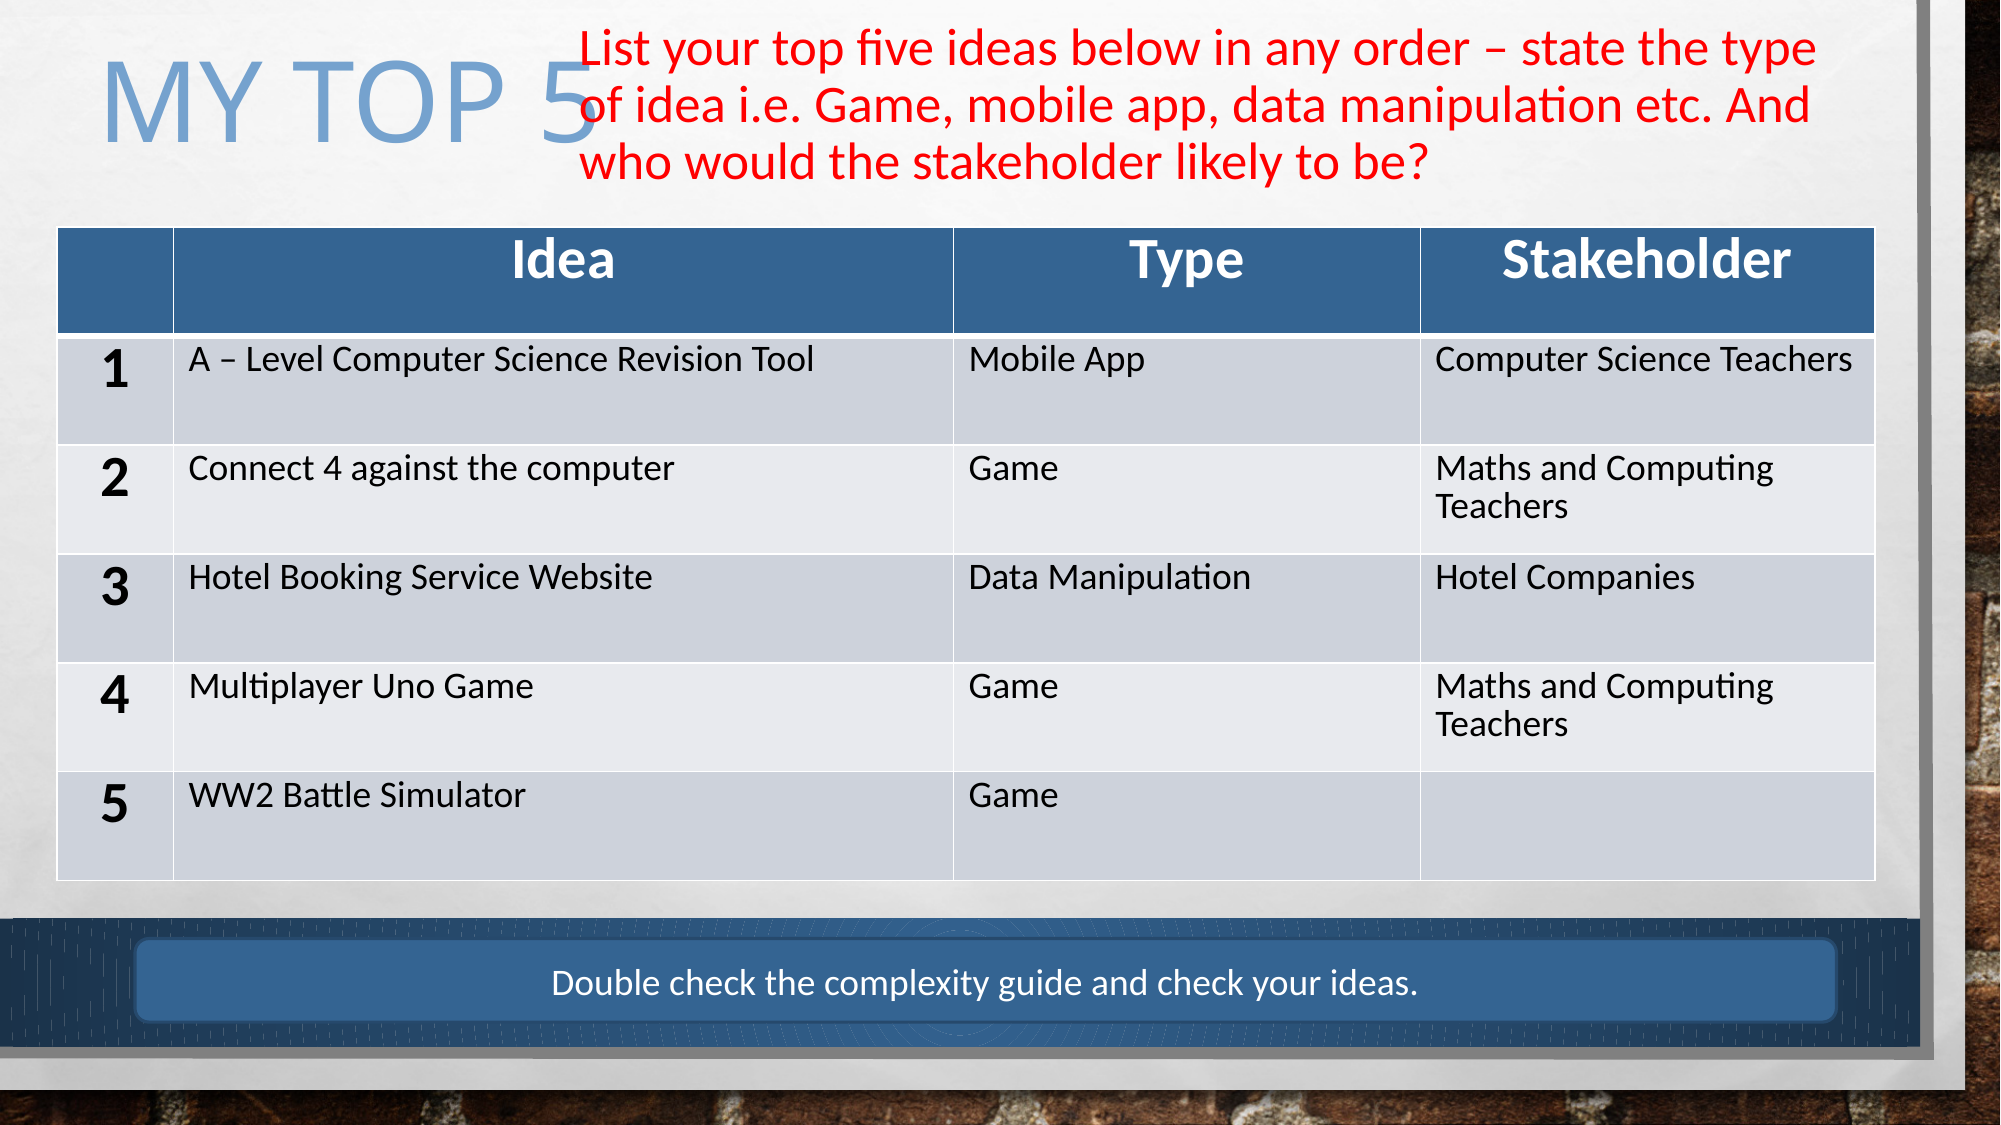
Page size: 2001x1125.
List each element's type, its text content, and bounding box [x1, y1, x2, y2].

table_cell Game [954, 664, 1420, 771]
table_cell Multiplayer Uno Game [174, 664, 953, 771]
table_header Type [954, 228, 1420, 333]
table_cell 2 [58, 446, 173, 553]
table_cell WW2 Battle Simulator [174, 772, 953, 880]
table_header Stakeholder [1421, 228, 1874, 333]
table_cell Game [954, 446, 1420, 553]
table_cell Mobile App [954, 339, 1420, 444]
table_cell Maths and Computing Teachers [1421, 664, 1874, 771]
picture [0, 0, 2000, 1125]
table_cell Computer Science Teachers [1421, 339, 1874, 444]
table_cell Connect 4 against the computer [174, 446, 953, 553]
table_cell Hotel Booking Service Website [174, 555, 953, 662]
table_header Idea [174, 228, 953, 333]
table_cell 3 [58, 555, 173, 662]
title My Top 5 [82, 11, 563, 201]
table_cell 5 [58, 772, 173, 880]
table_cell 1 [58, 339, 173, 444]
text_box List your top five ideas below in any order – state the type of idea i.e. Game, mobile app, data manipulation etc. And who would the stakeholder likely to be? [563, 11, 1860, 201]
table_cell Data Manipulation [954, 555, 1420, 662]
table_cell Hotel Companies [1421, 555, 1874, 662]
table_cell Maths and Computing Teachers [1421, 446, 1874, 553]
table_cell 4 [58, 664, 173, 771]
table_header [58, 228, 173, 333]
text_box Double check the complexity guide and check your ideas. [133, 936, 1839, 1024]
table_cell Game [954, 772, 1420, 880]
table_cell A – Level Computer Science Revision Tool [174, 339, 953, 444]
table_cell [1421, 772, 1874, 880]
